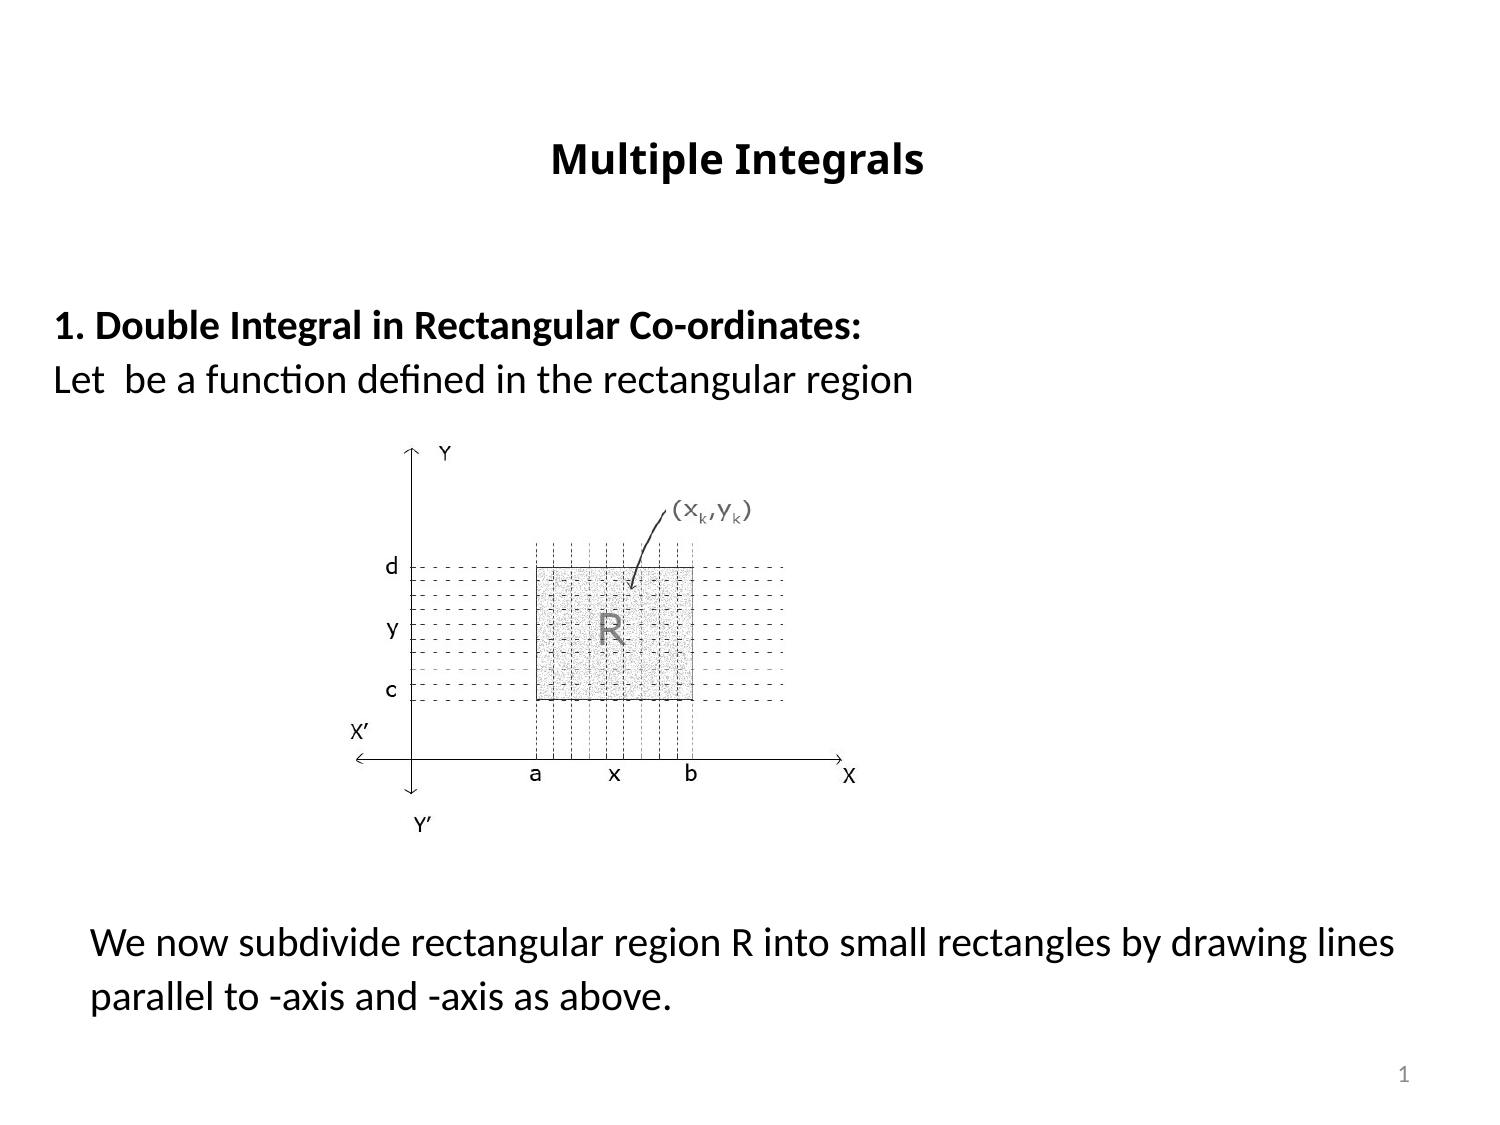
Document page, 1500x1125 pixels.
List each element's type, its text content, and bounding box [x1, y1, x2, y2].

picture [312, 324, 951, 963]
title Multiple Integrals [474, 87, 1000, 225]
slide_number 1 [1074, 1042, 1425, 1103]
